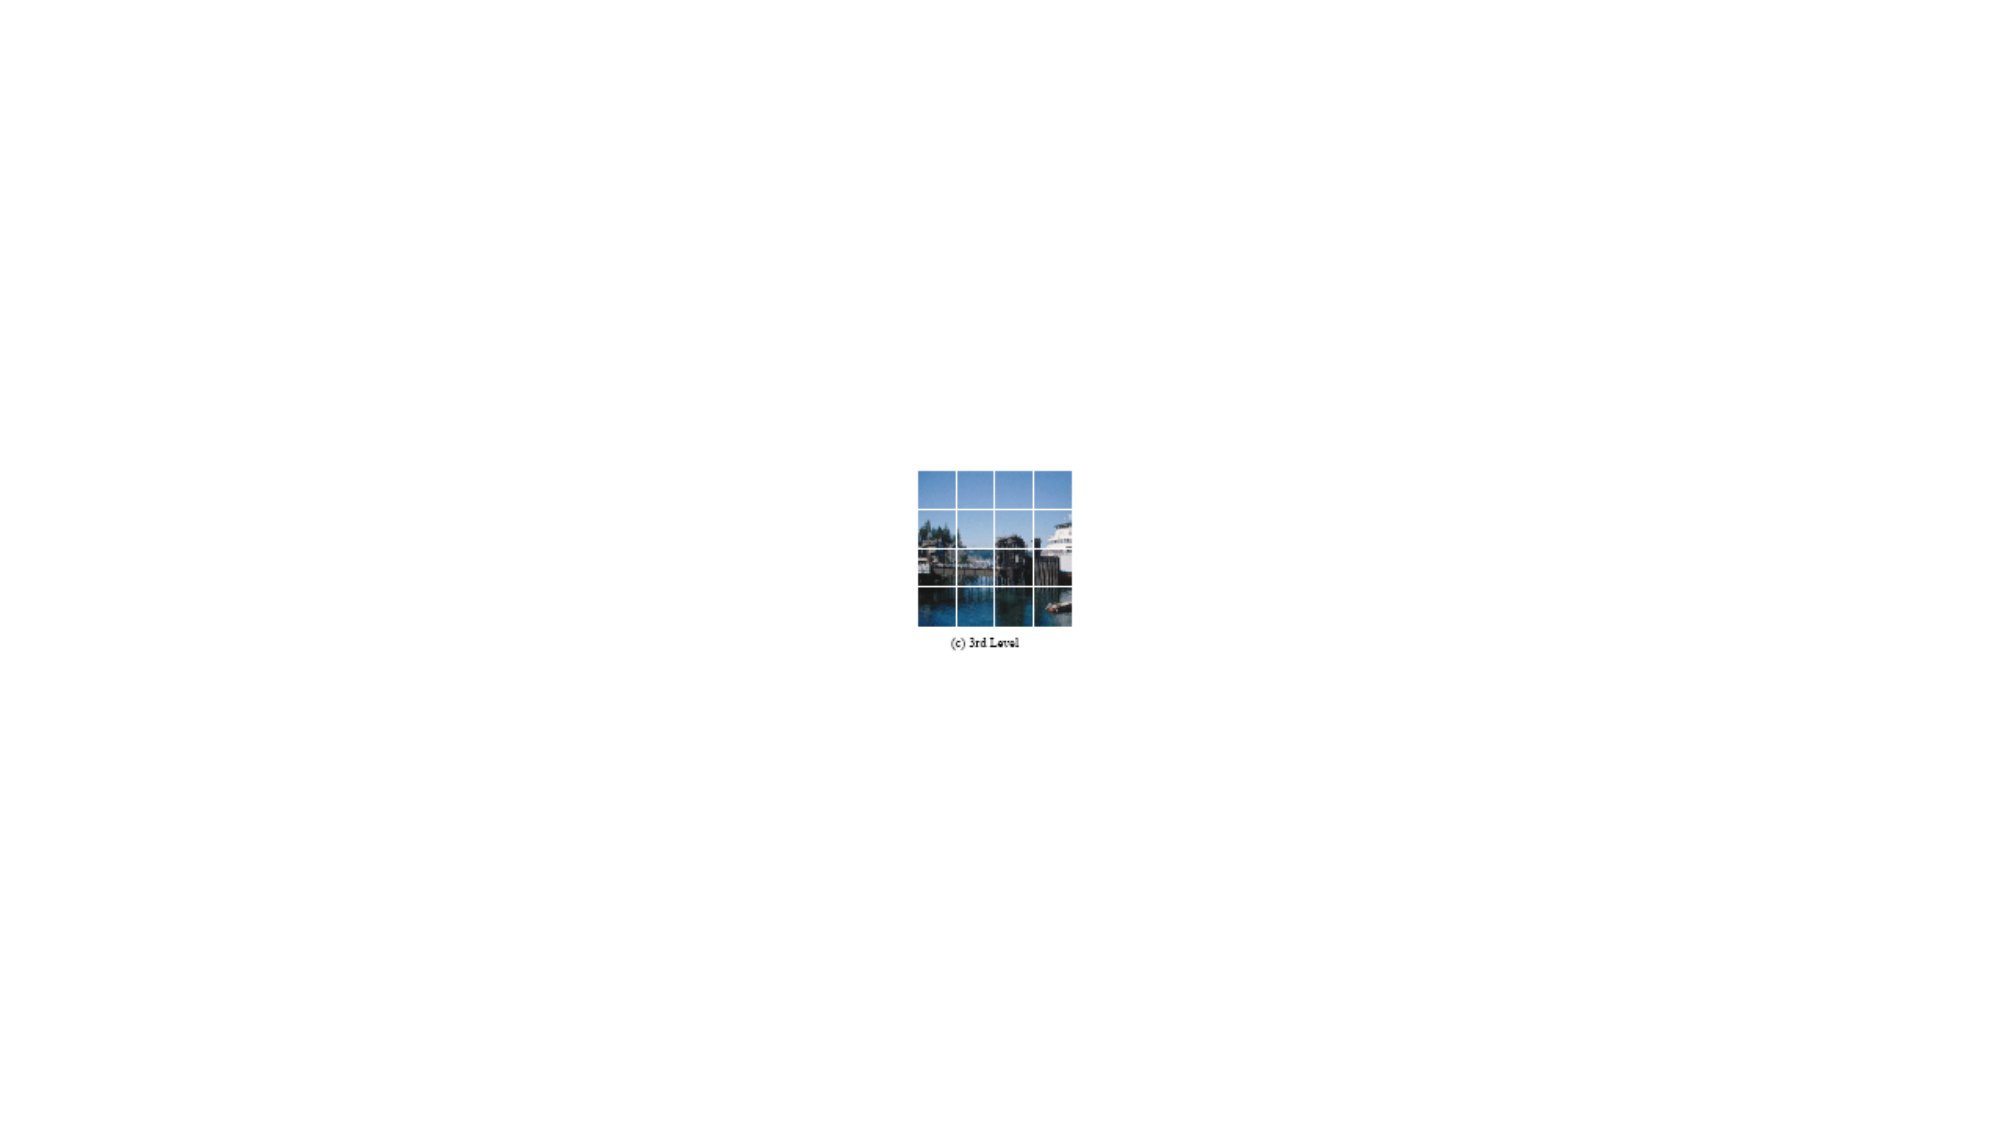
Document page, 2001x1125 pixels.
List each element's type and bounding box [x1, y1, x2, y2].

picture [898, 454, 1102, 671]
